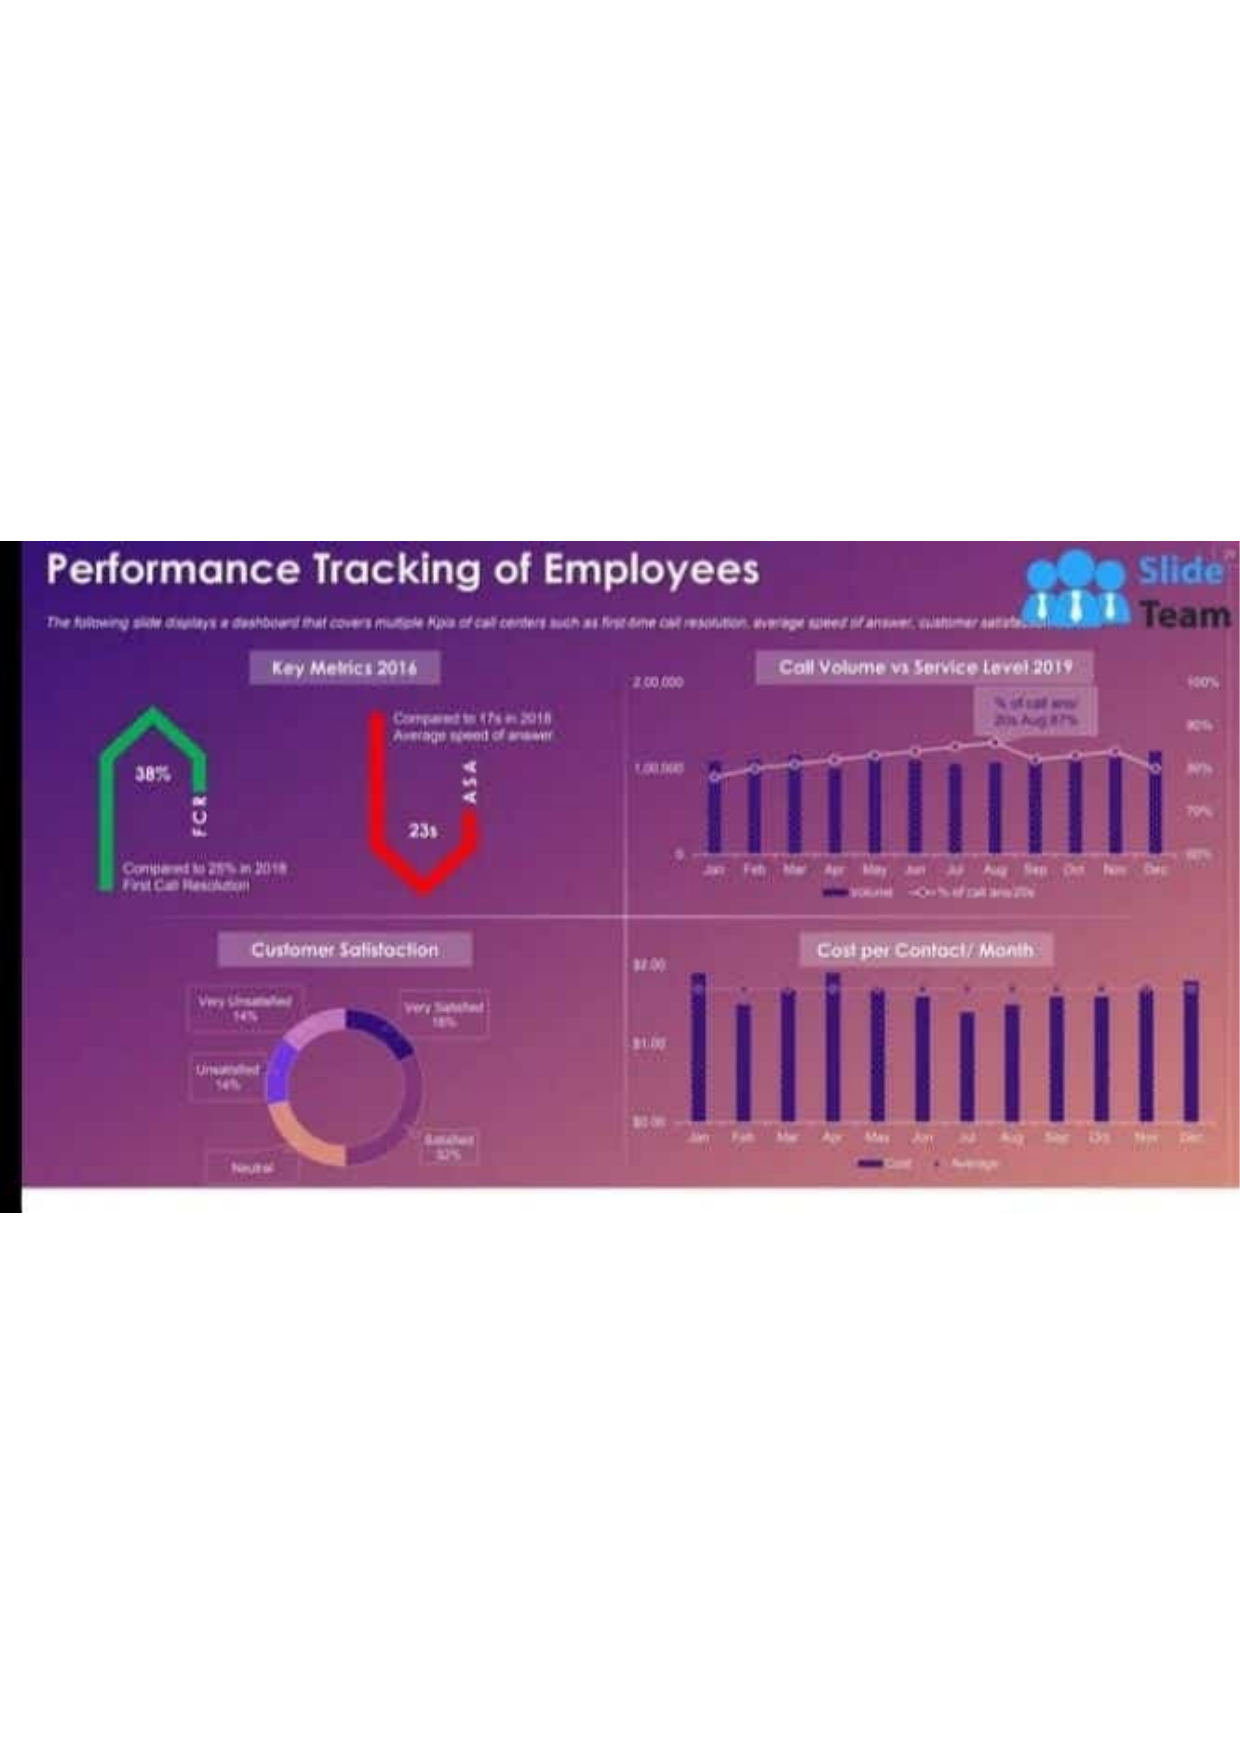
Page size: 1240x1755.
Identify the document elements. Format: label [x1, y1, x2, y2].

picture [0, 540, 1240, 1214]
